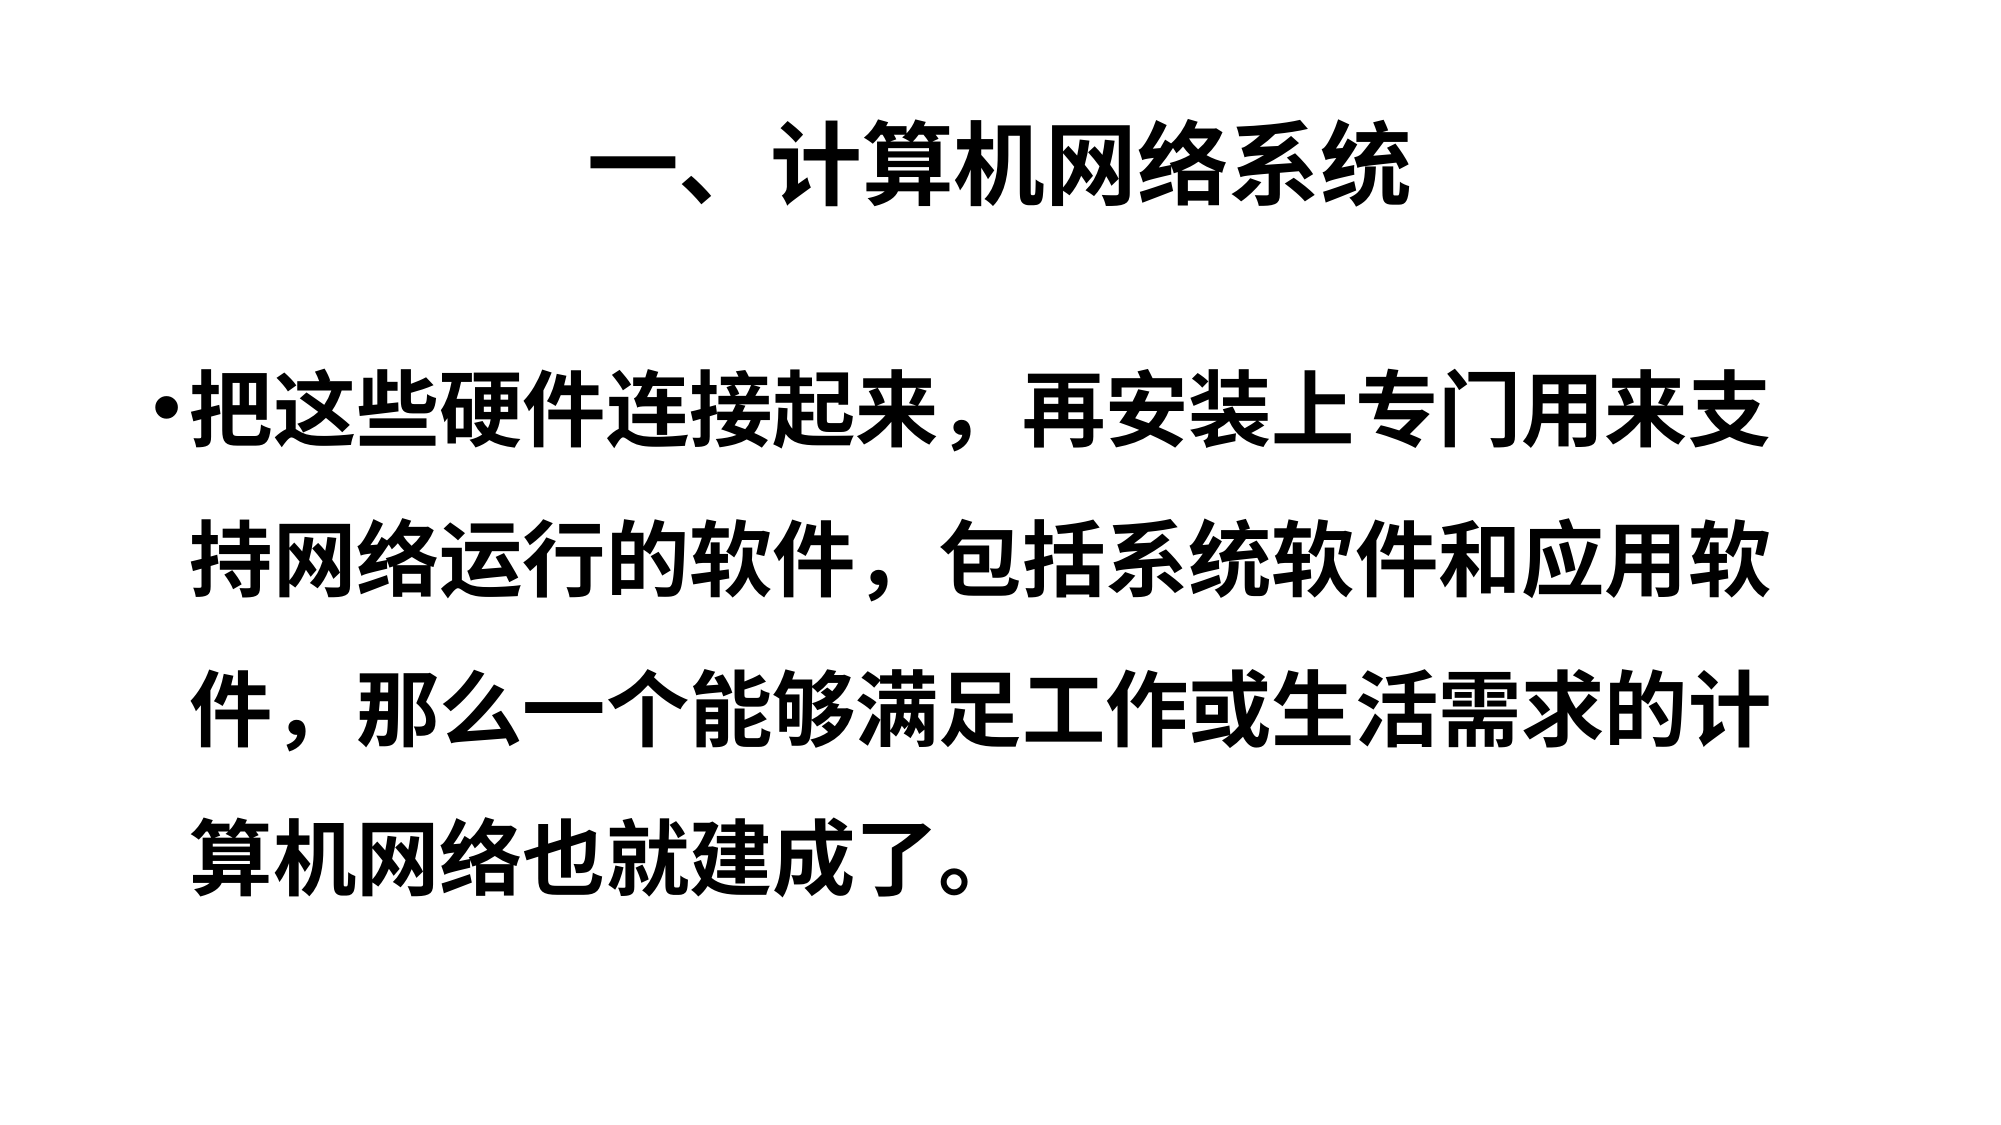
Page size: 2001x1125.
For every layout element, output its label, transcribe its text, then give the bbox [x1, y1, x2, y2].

list 把这些硬件连接起来，再安装上专门用来支持网络运行的软件，包括系统软件和应用软件，那么一个能够满足工作或生活需求的计算机网络也就建成了。 [137, 299, 1863, 1014]
title 一、计算机网络系统 [137, 59, 1863, 278]
